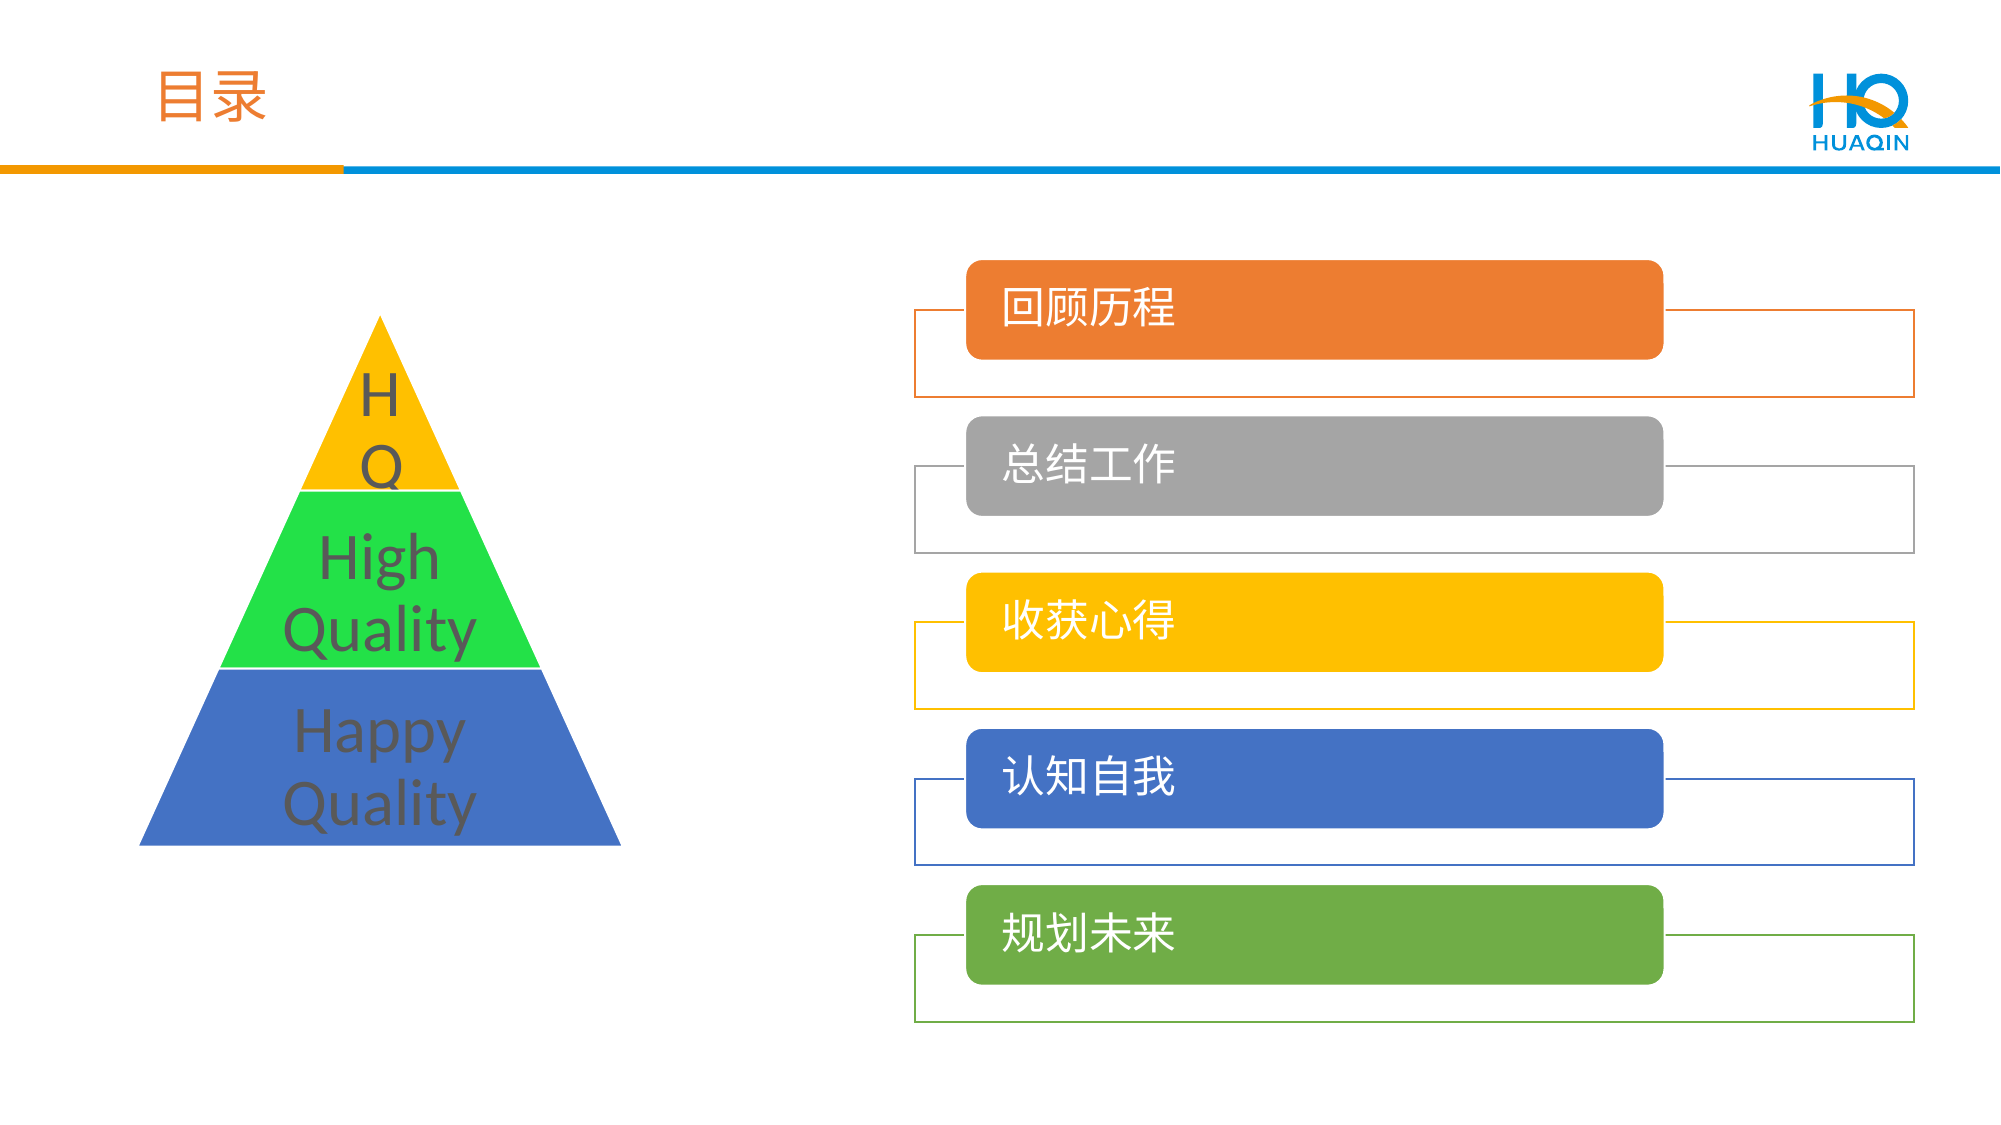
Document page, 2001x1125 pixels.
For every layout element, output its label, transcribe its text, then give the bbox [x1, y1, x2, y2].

title 目录 [137, 59, 1772, 151]
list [915, 254, 1915, 1027]
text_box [137, 312, 623, 847]
